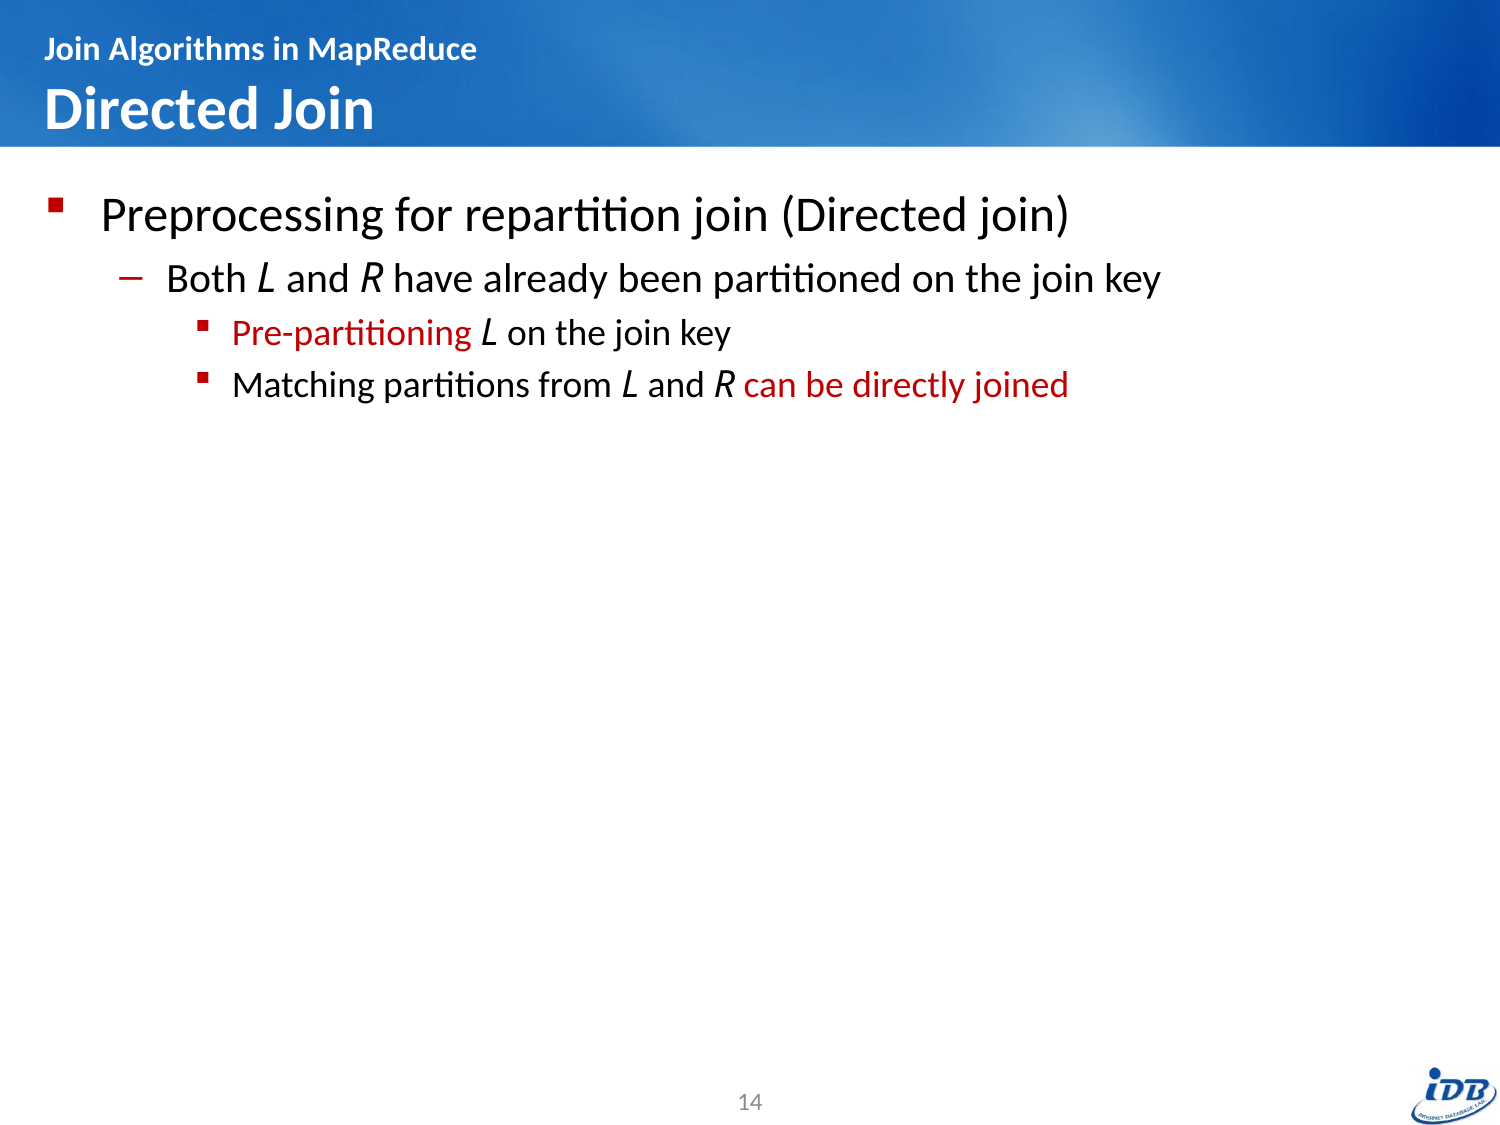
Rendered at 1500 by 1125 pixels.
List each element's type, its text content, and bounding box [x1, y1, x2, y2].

picture [0, 0, 1500, 1125]
list Preprocessing for repartition join (Directed join) Both L and R have already been partitioned on the join key Pre-partitioning L on the join key Matching partitions from L and R can be directly joined [29, 174, 1471, 1071]
title Join Algorithms in MapReduce Directed Join [29, 19, 1471, 149]
slide_number 14 [684, 1082, 816, 1118]
